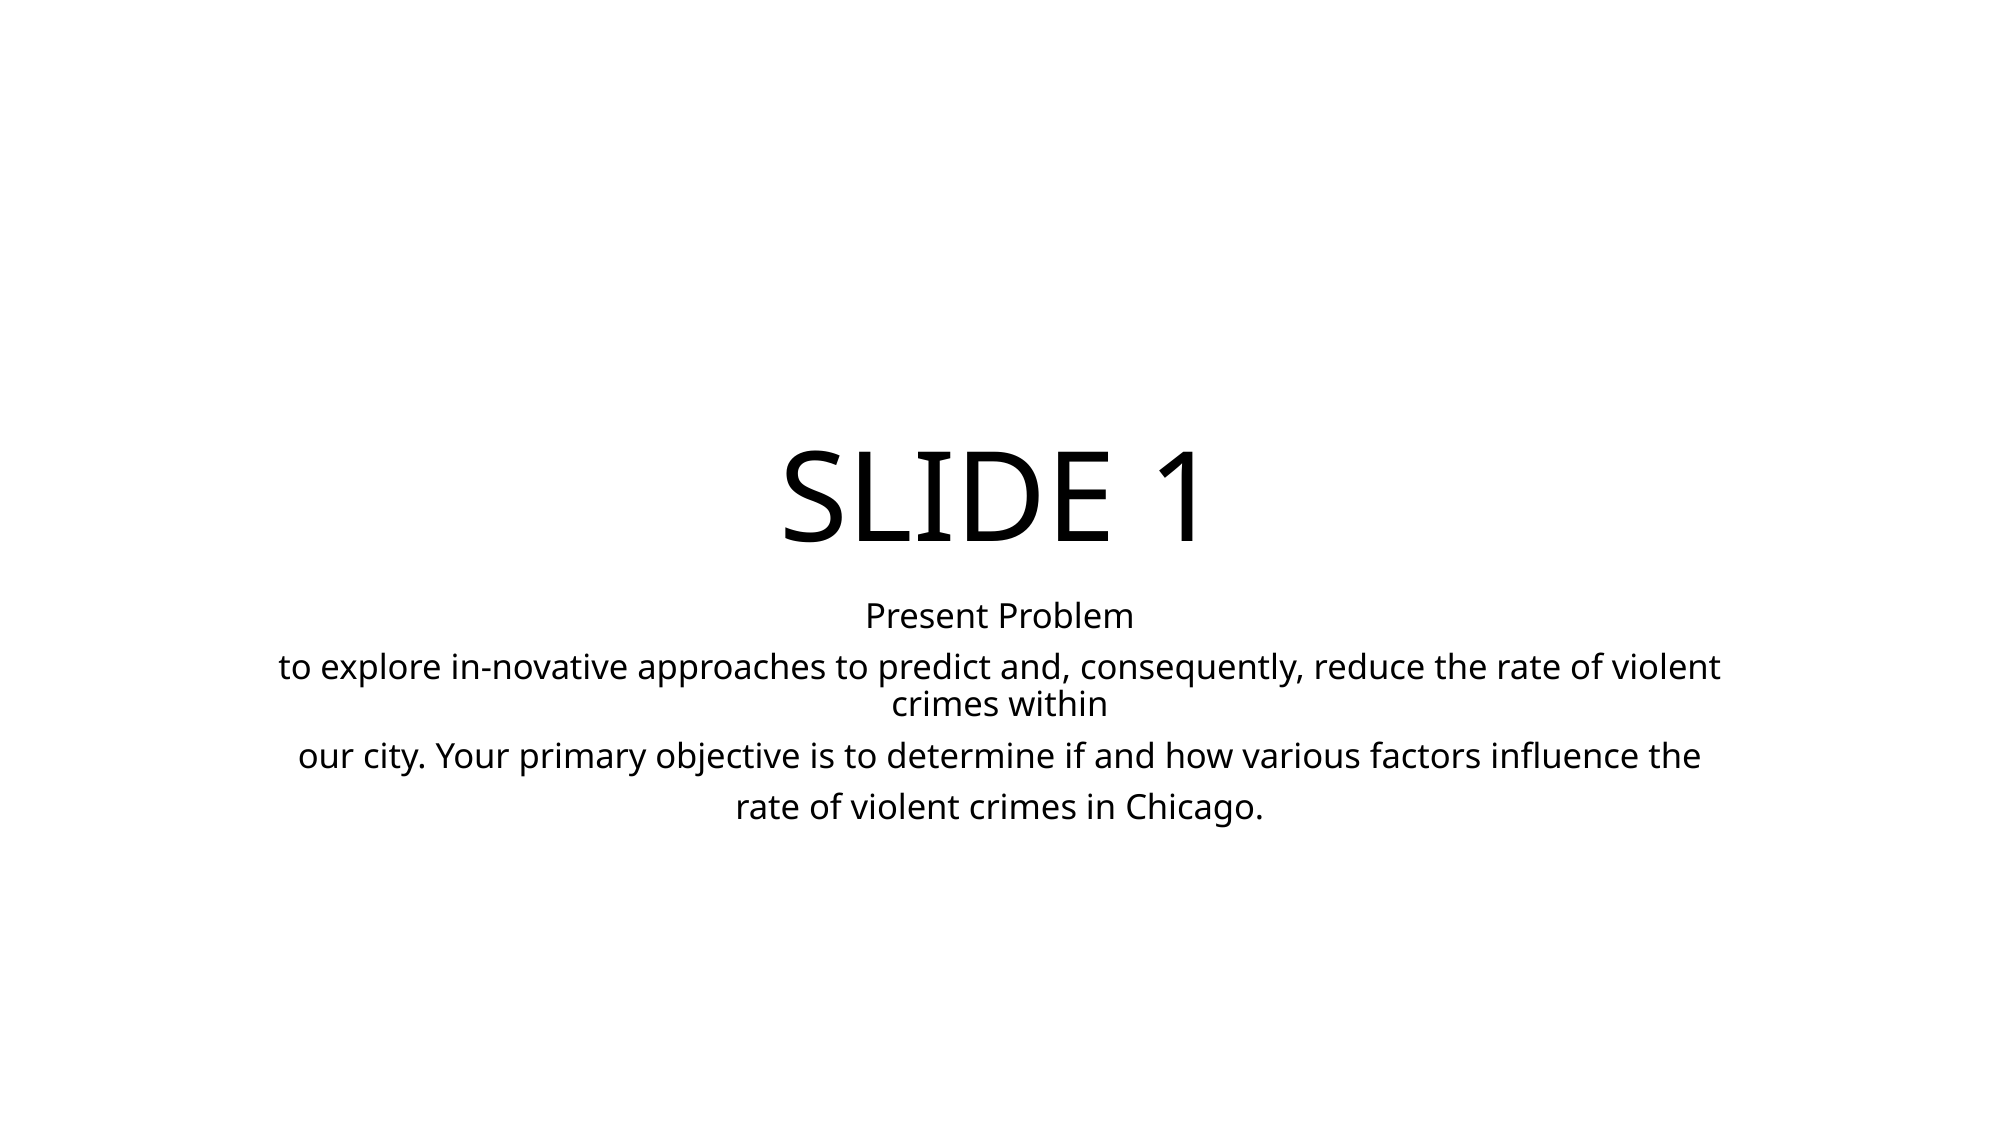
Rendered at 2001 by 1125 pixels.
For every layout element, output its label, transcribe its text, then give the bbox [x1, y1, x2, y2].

title SLIDE 1 [249, 184, 1750, 576]
subtitle Present Problem to explore in-novative approaches to predict and, consequently, reduce the rate of violent crimes within our city. Your primary objective is to determine if and how various factors influence the rate of violent crimes in Chicago. [249, 590, 1750, 863]
